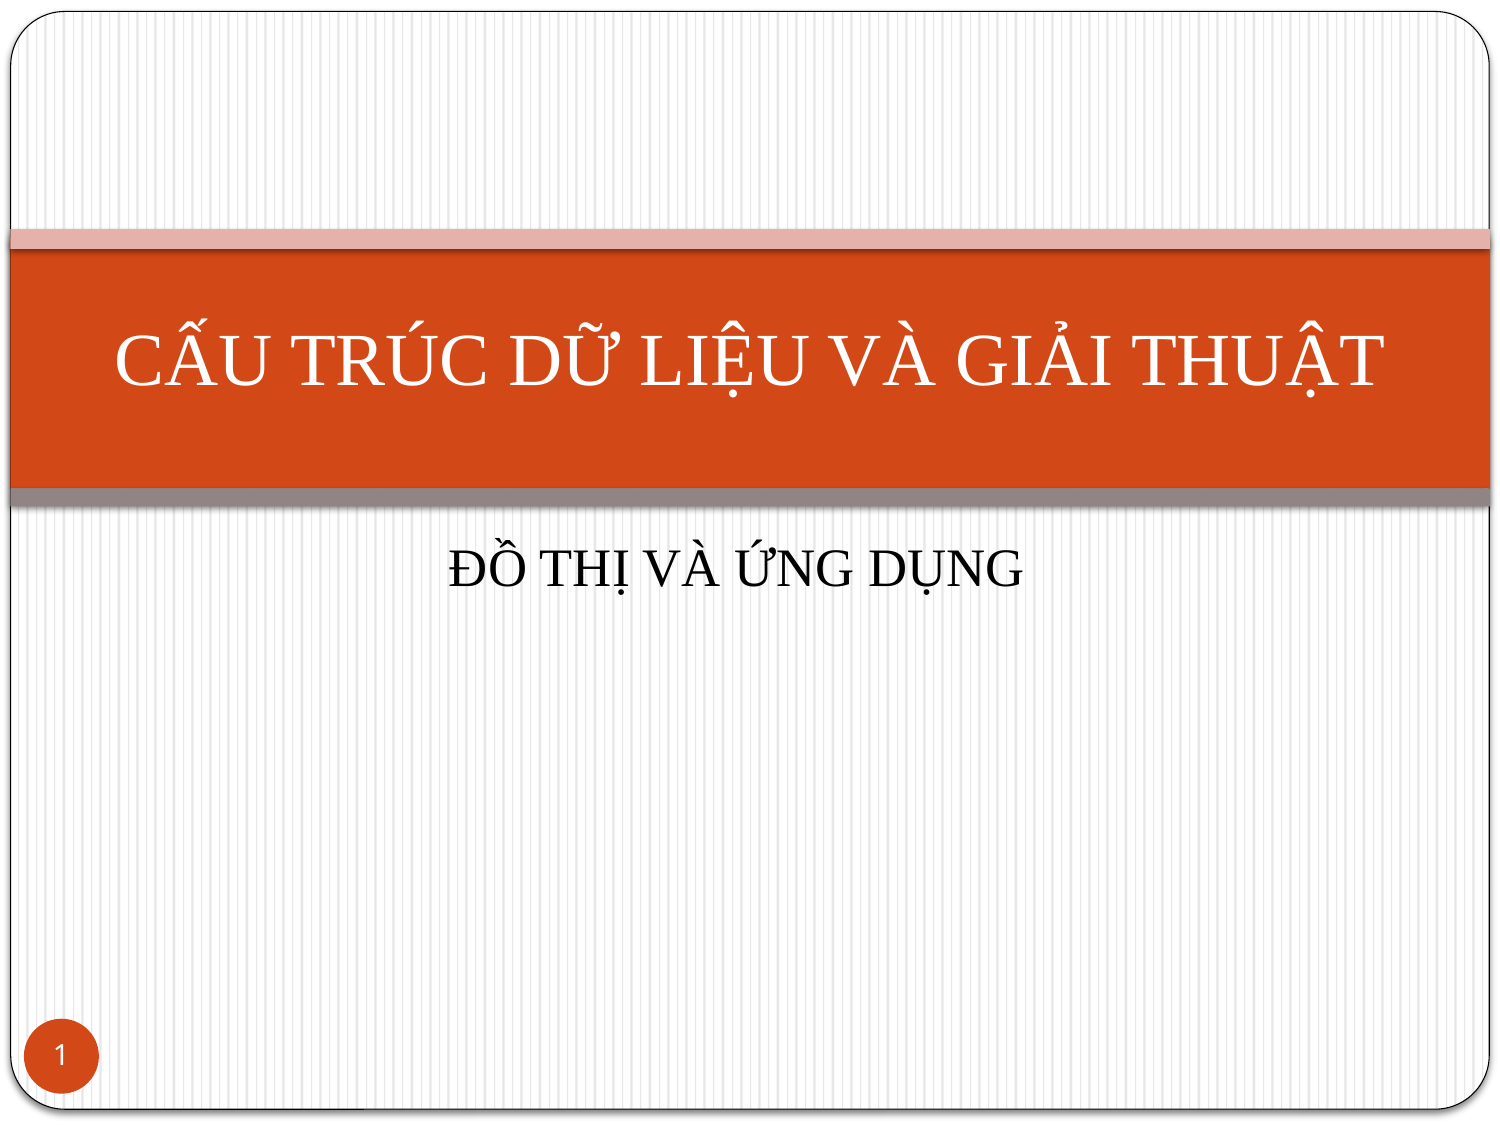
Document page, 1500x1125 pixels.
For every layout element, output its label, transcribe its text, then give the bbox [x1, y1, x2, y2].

title CẤU TRÚC DỮ LIỆU VÀ GIẢI THUẬT [6, 238, 1495, 480]
subtitle ĐỒ THỊ VÀ ỨNG DỤNG [212, 525, 1263, 788]
slide_number 1 [23, 1018, 99, 1094]
